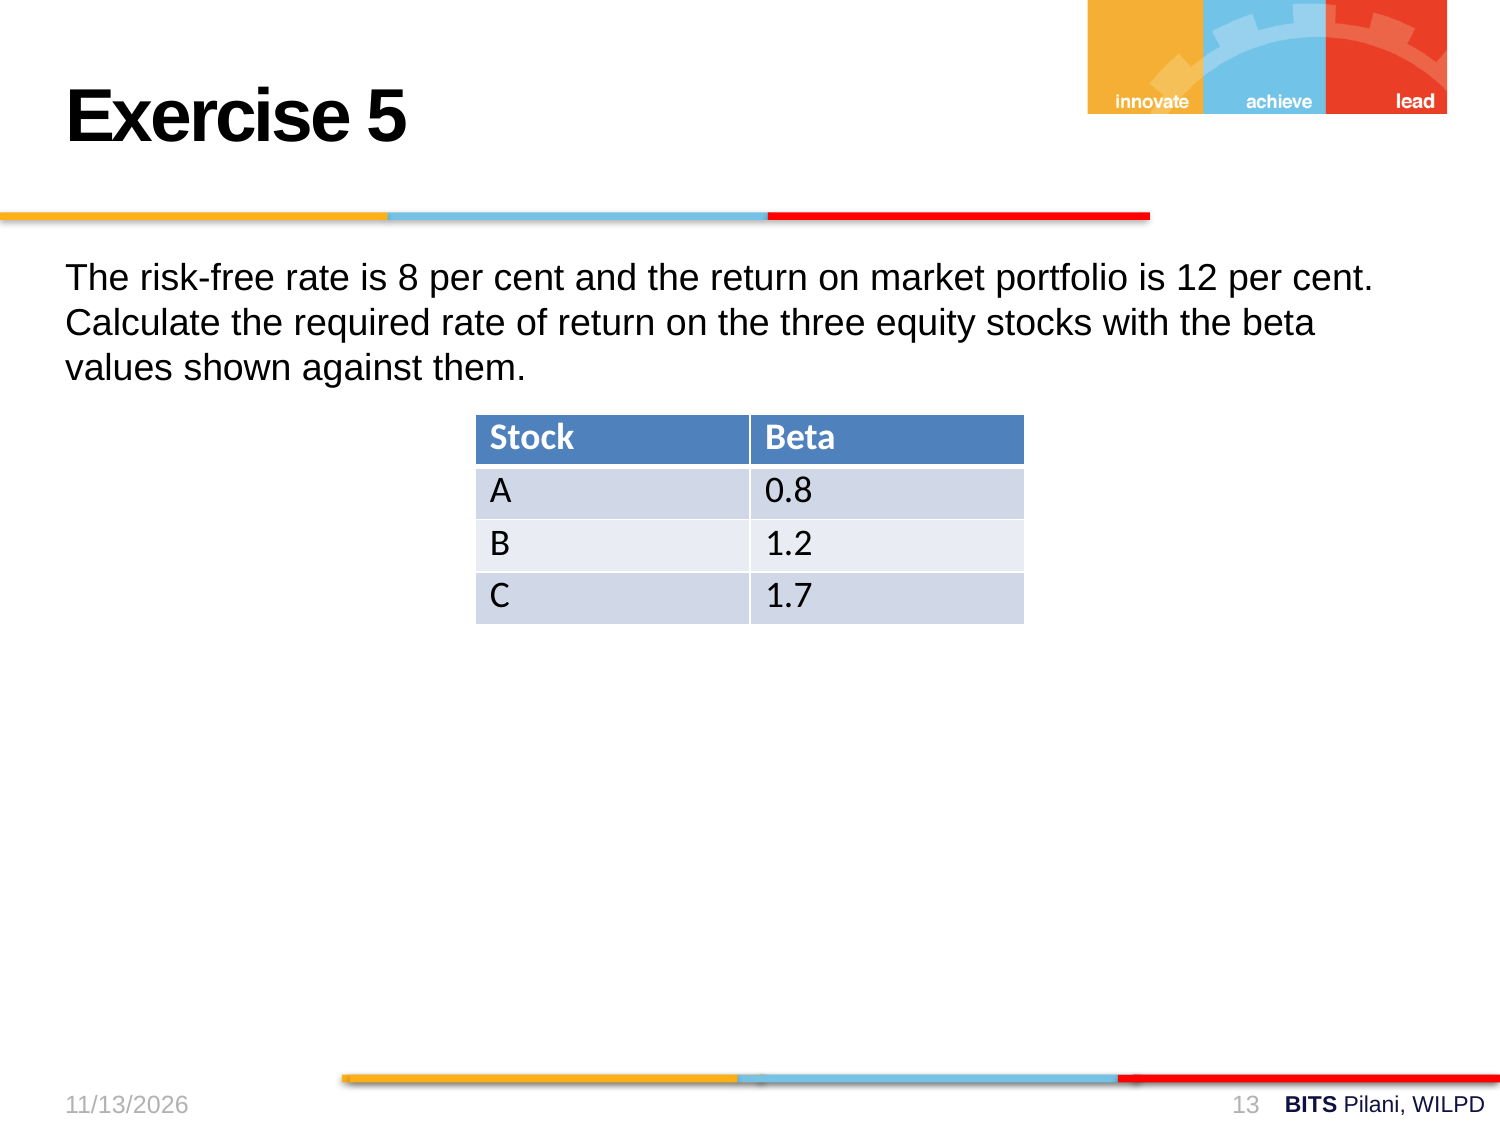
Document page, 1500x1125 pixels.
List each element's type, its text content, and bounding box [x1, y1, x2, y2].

table_cell 1.7 [751, 573, 1024, 624]
table_header Stock [476, 415, 749, 464]
table_header Beta [751, 415, 1024, 464]
table_cell A [476, 469, 749, 519]
picture [1087, 0, 1448, 114]
list Exercise 5 [50, 24, 1088, 213]
slide_number 15-Sep-24 [50, 1082, 400, 1125]
table_cell C [476, 573, 749, 624]
list The risk-free rate is 8 per cent and the return on market portfolio is 12 per cent. Calculate the required rate of return on the three equity stocks with the beta values shown against them. [50, 245, 1400, 1063]
table_cell 1.2 [751, 520, 1024, 571]
slide_number 13 [1108, 1082, 1275, 1125]
table_cell 0.8 [751, 469, 1024, 519]
table_cell B [476, 520, 749, 571]
